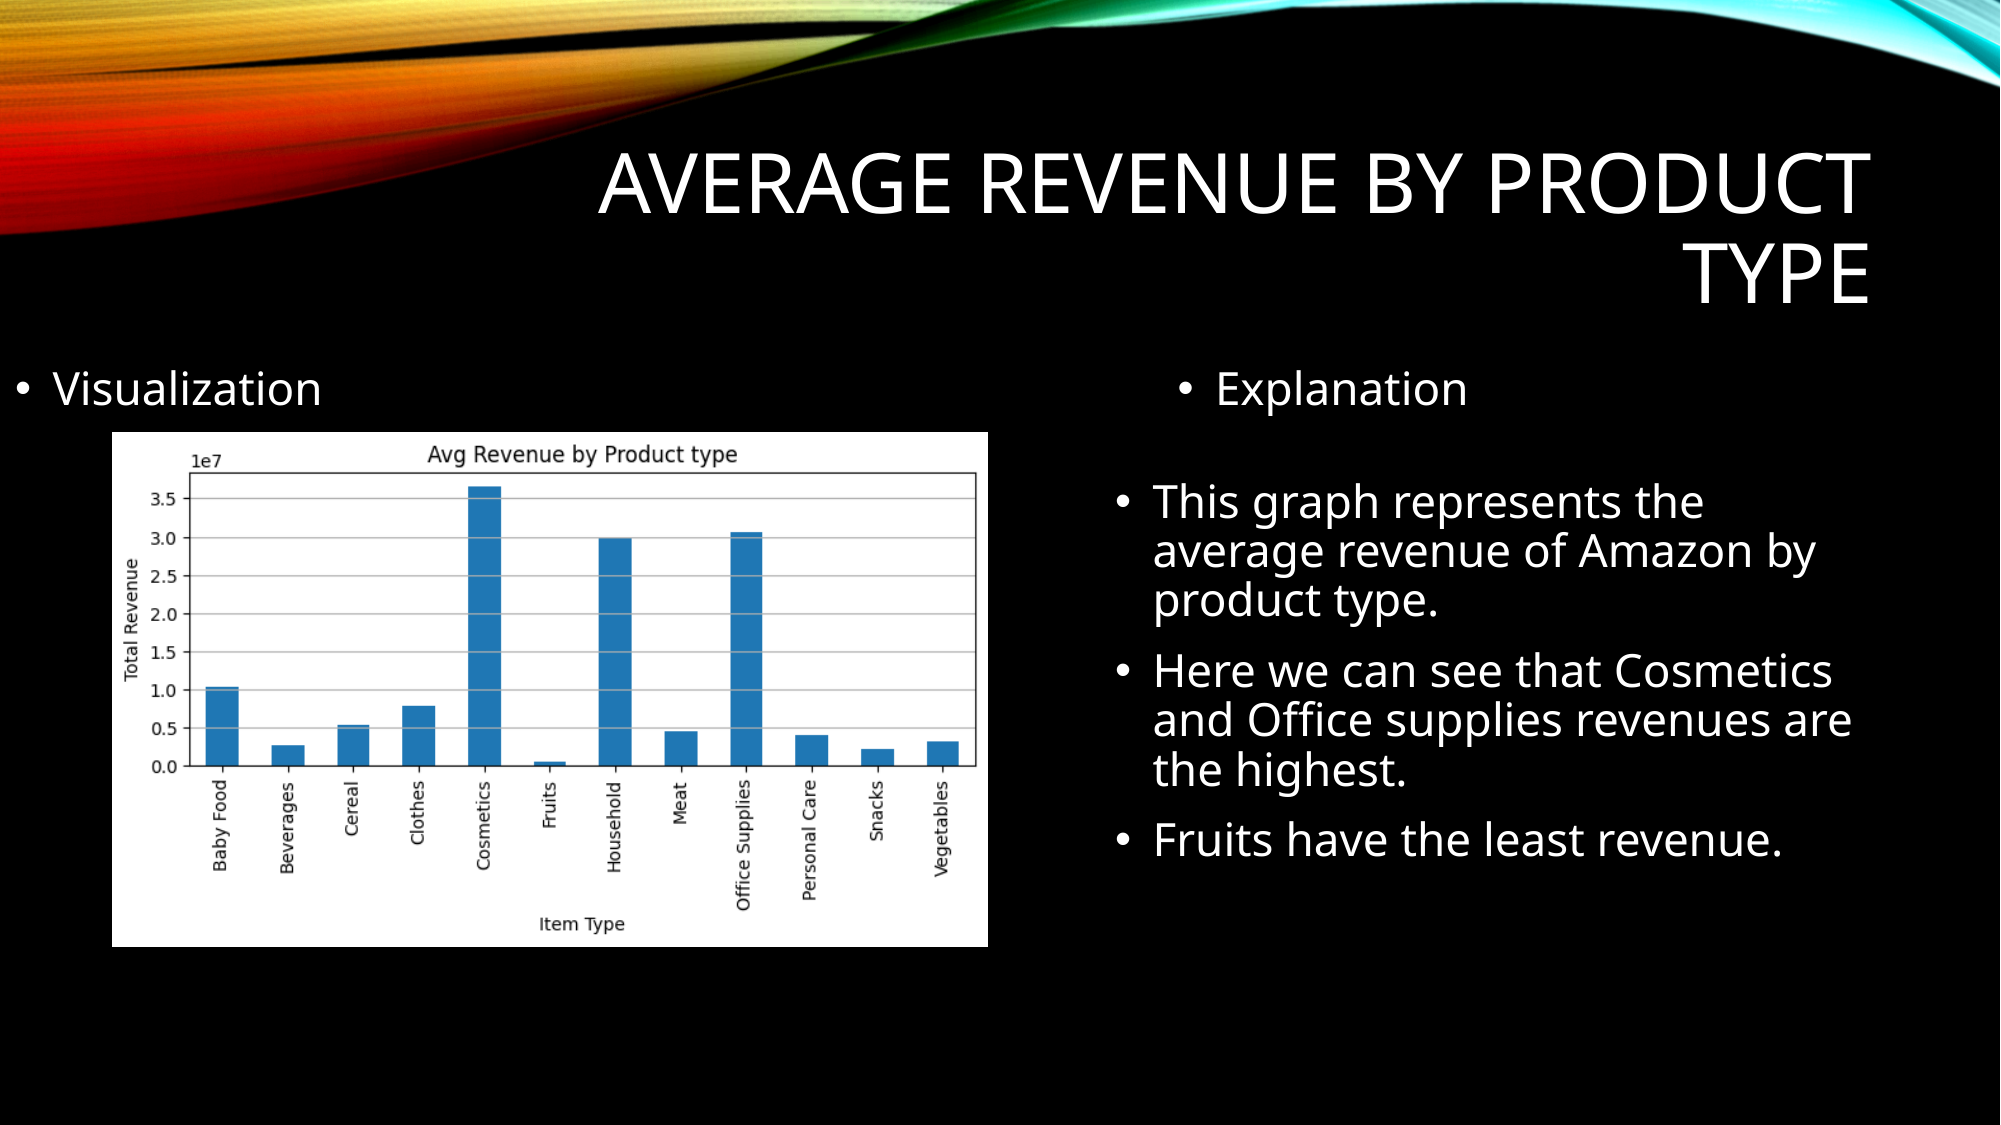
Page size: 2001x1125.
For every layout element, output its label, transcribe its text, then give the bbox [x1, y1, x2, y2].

picture [0, 0, 2000, 237]
list Visualization [0, 358, 834, 494]
title Average revenue by product type [474, 125, 1888, 338]
list Explanation [1162, 358, 2000, 494]
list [112, 432, 988, 948]
list This graph represents the average revenue of Amazon by product type. Here we can see that Cosmetics and Office supplies revenues are the highest. Fruits have the least revenue. [1100, 471, 1888, 1021]
